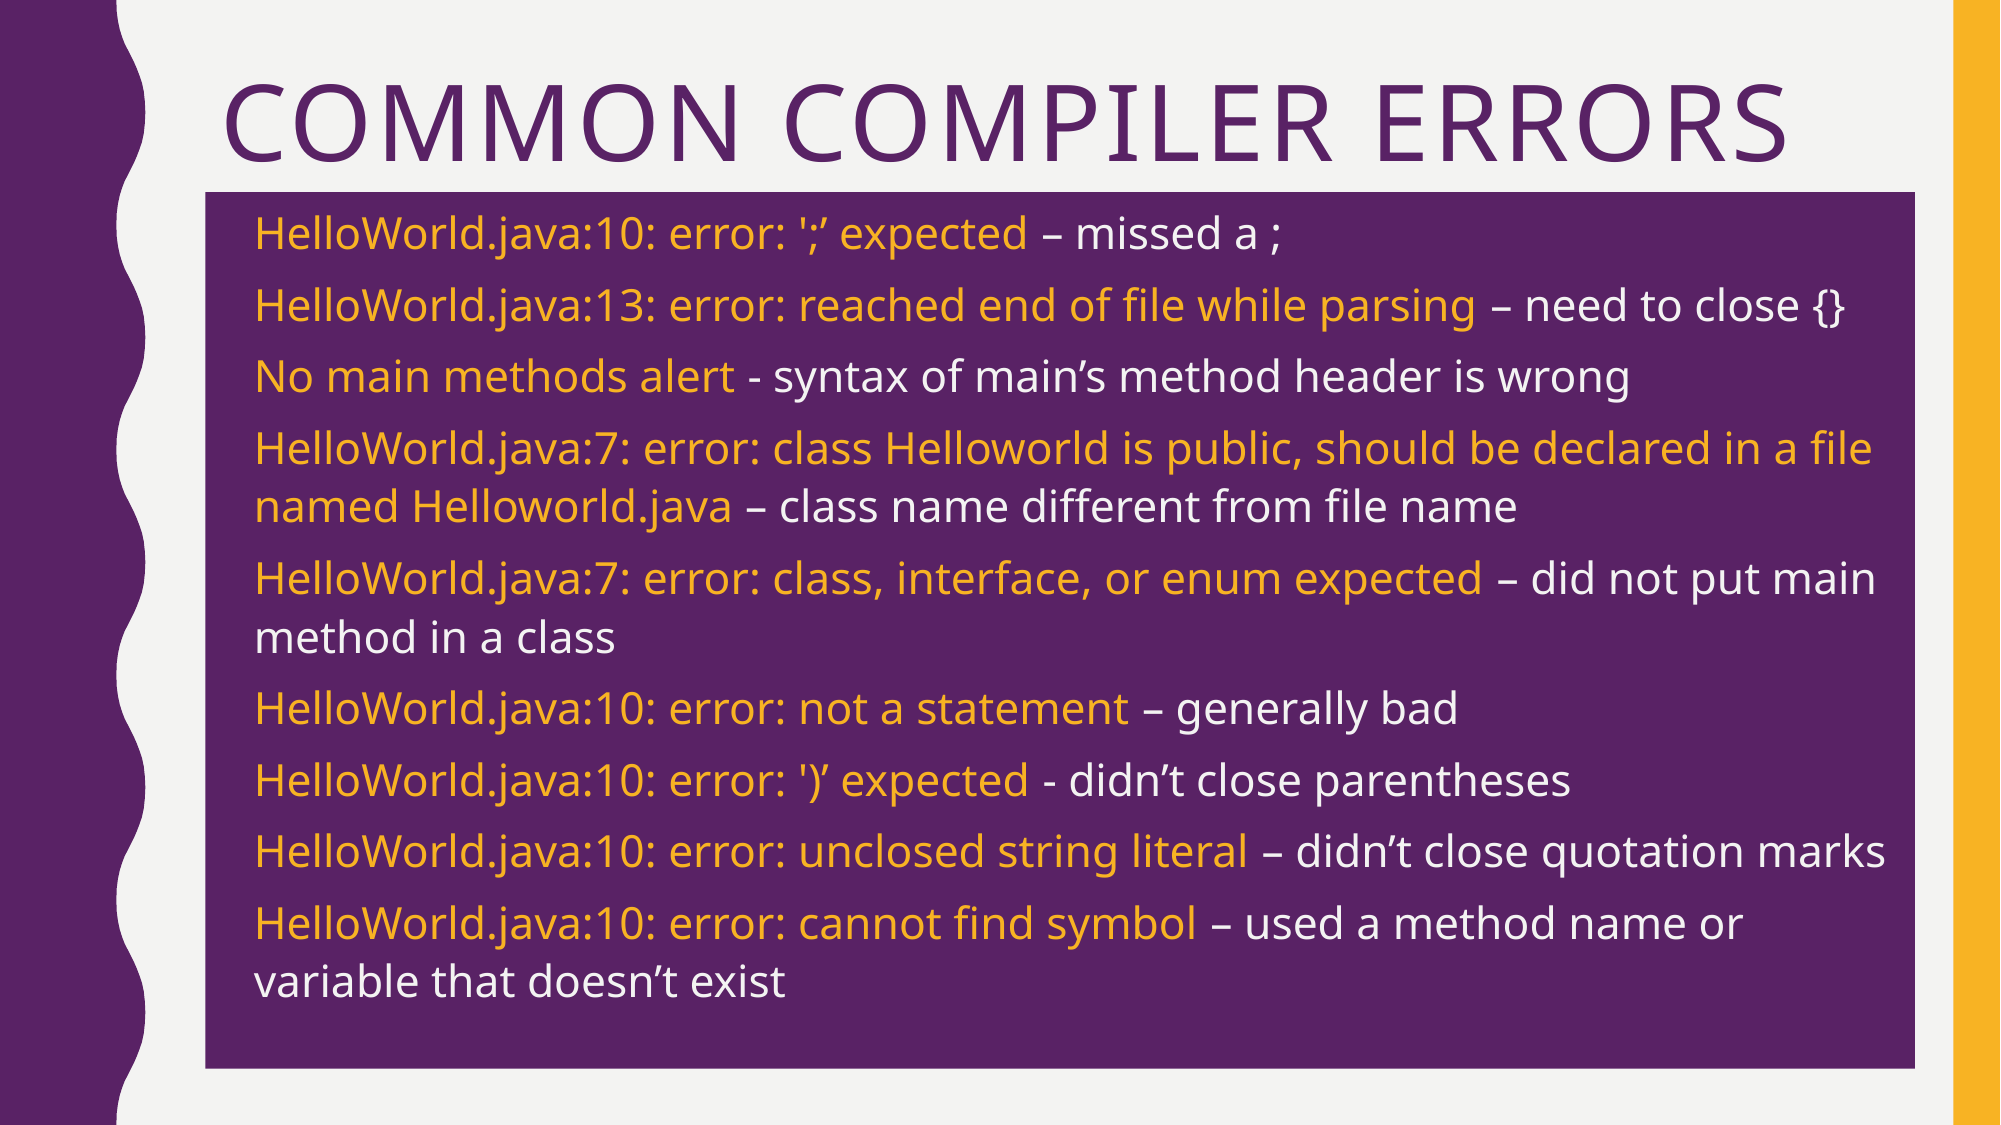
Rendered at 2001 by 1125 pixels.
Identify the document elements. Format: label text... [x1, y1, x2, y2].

title Common Compiler errors [205, 62, 1875, 192]
list HelloWorld.java:10: error: ';’ expected – missed a ; HelloWorld.java:13: error: reached end of file while parsing – need to close {} No main methods alert - syntax of main’s method header is wrong HelloWorld.java:7: error: class Helloworld is public, should be declared in a file named Helloworld.java – class name different from file name HelloWorld.java:7: error: class, interface, or enum expected – did not put main method in a class HelloWorld.java:10: error: not a statement – generally bad HelloWorld.java:10: error: ')’ expected - didn’t close parentheses HelloWorld.java:10: error: unclosed string literal – didn’t close quotation marks HelloWorld.java:10: error: cannot find symbol – used a method name or variable that doesn’t exist [205, 192, 1915, 1069]
